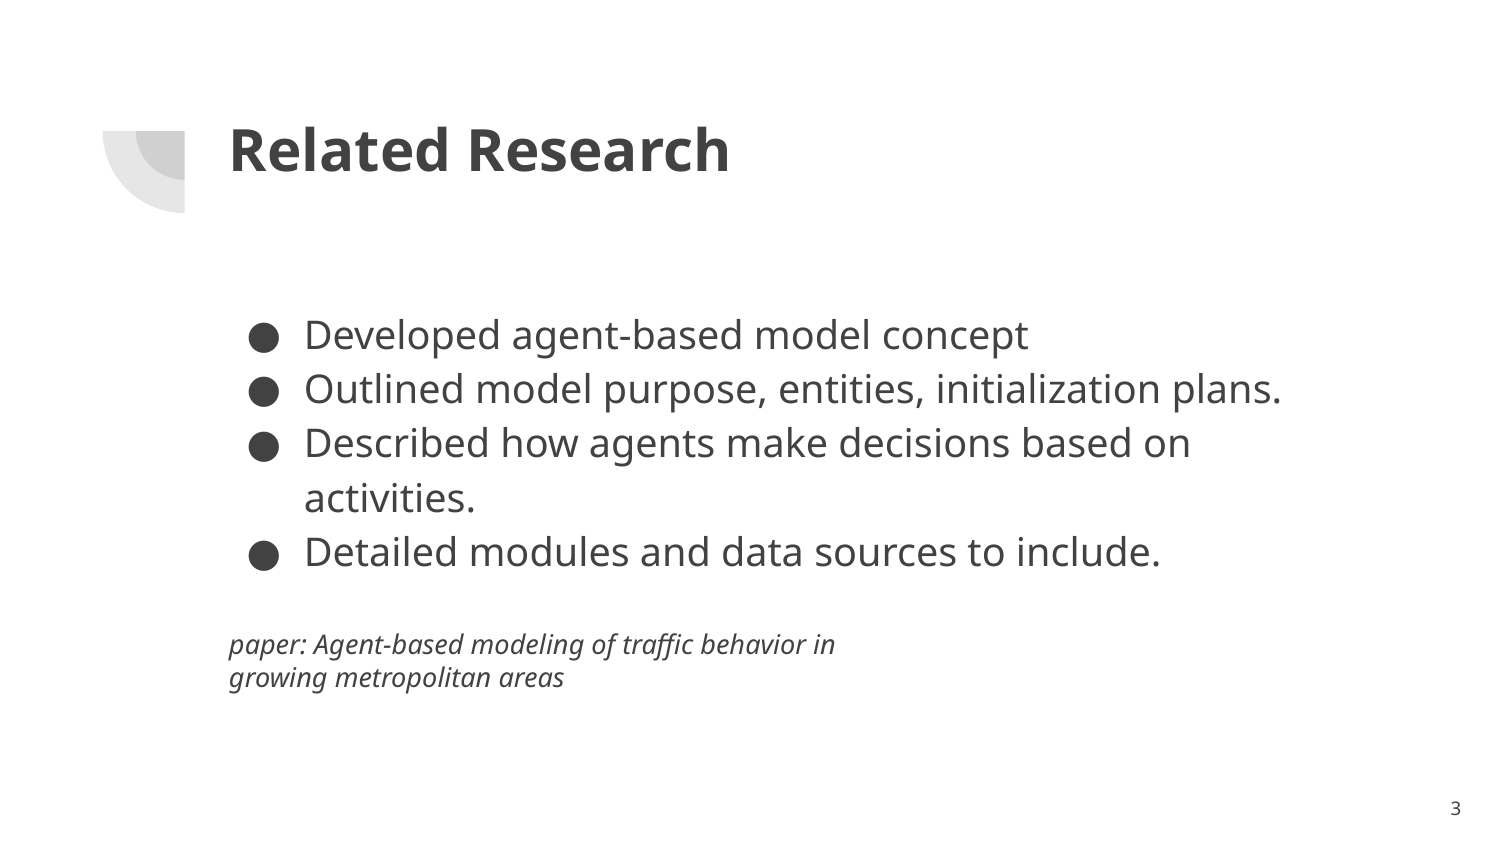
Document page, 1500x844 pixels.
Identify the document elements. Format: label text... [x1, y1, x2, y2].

slide_number ‹#› [1386, 777, 1477, 842]
text_box paper: Agent-based modeling of traffic behavior in growing metropolitan areas [213, 612, 916, 773]
title Related Research [213, 98, 1368, 263]
list Developed agent-based model concept Outlined model purpose, entities, initialization plans. Described how agents make decisions based on activities. Detailed modules and data sources to include. [213, 287, 1368, 705]
